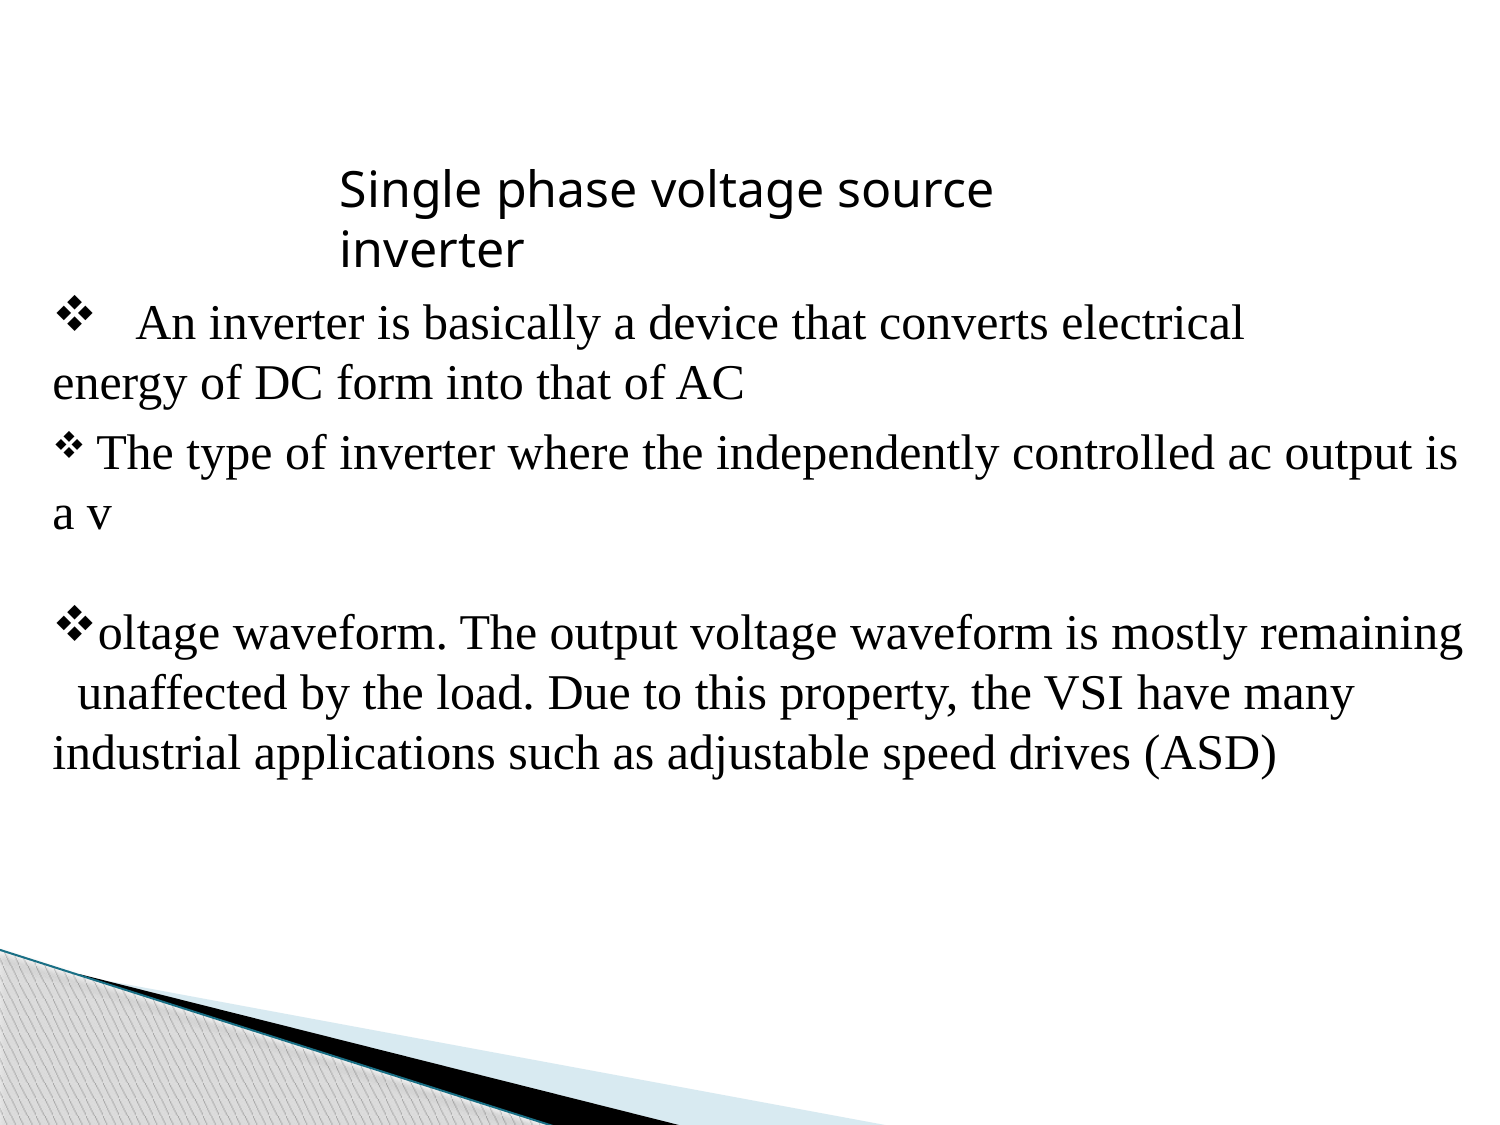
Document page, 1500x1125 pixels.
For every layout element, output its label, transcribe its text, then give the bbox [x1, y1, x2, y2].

text_box The type of inverter where the independently controlled ac output is a v oltage waveform. The output voltage waveform is mostly remaining unaffected by the load. Due to this property, the VSI have many industrial applications such as adjustable speed drives (ASD) [37, 412, 1500, 788]
text_box An inverter is basically a device that converts electrical energy of DC form into that of AC [37, 237, 1400, 412]
text_box Single phase voltage source inverter [324, 149, 1188, 237]
